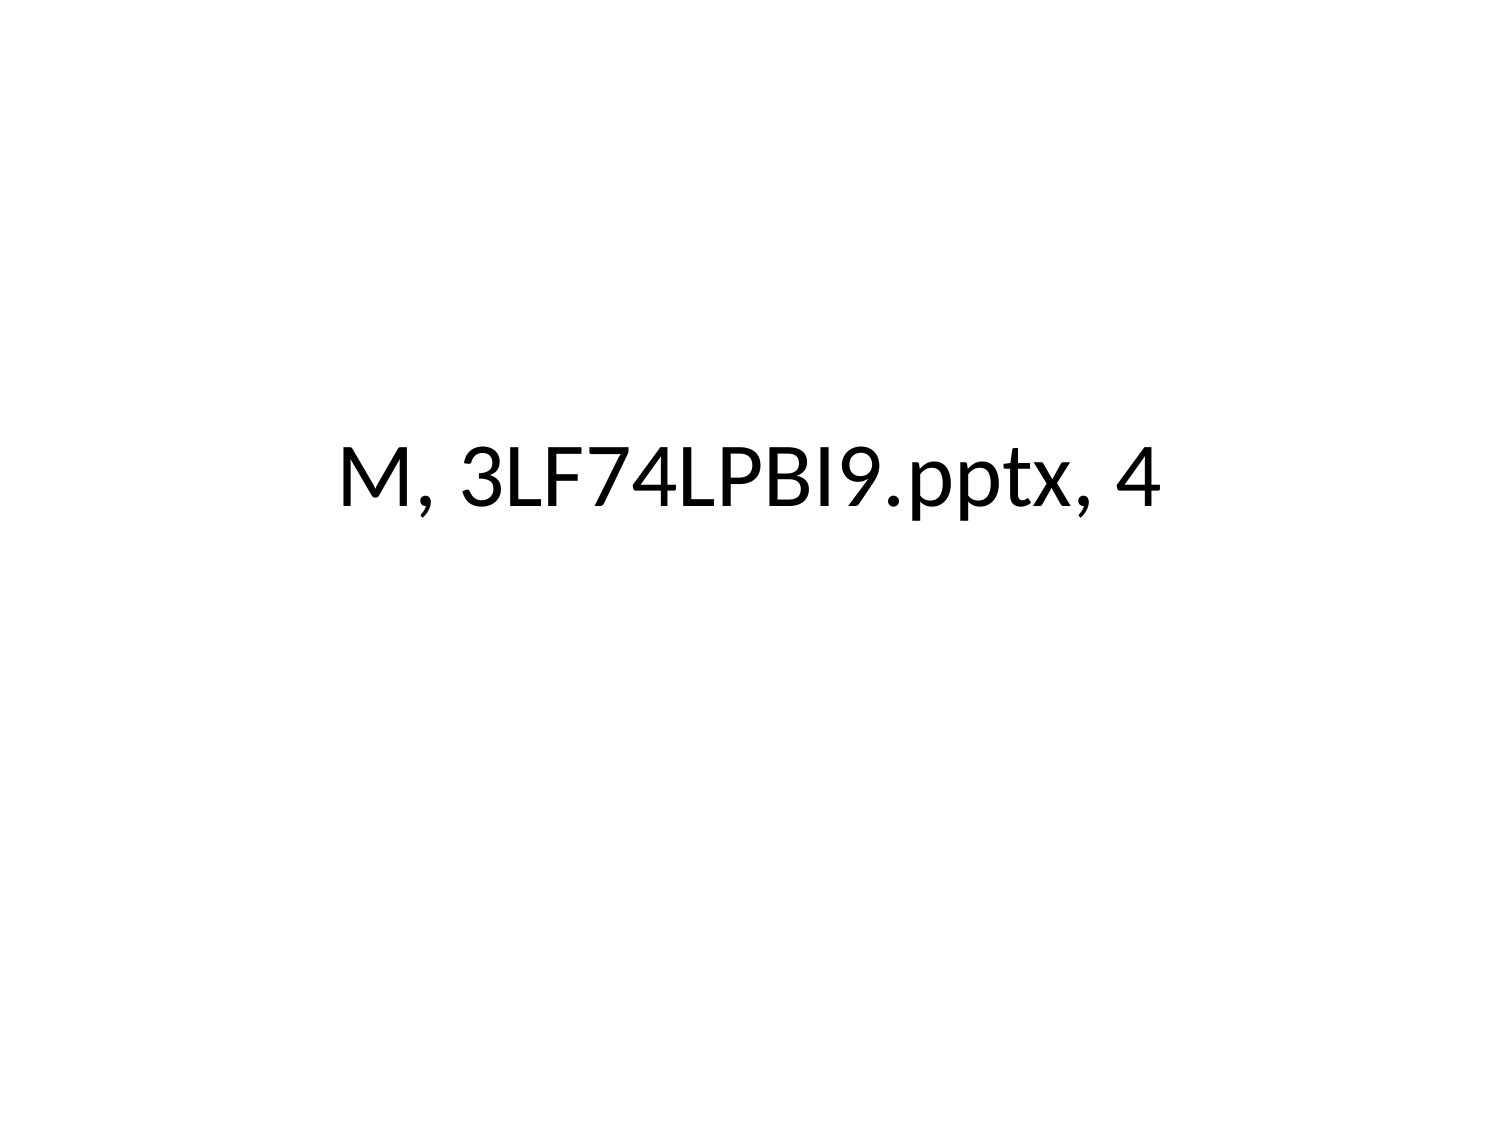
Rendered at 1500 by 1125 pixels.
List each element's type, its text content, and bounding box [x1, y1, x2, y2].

title M, 3LF74LPBI9.pptx, 4 [112, 349, 1388, 591]
